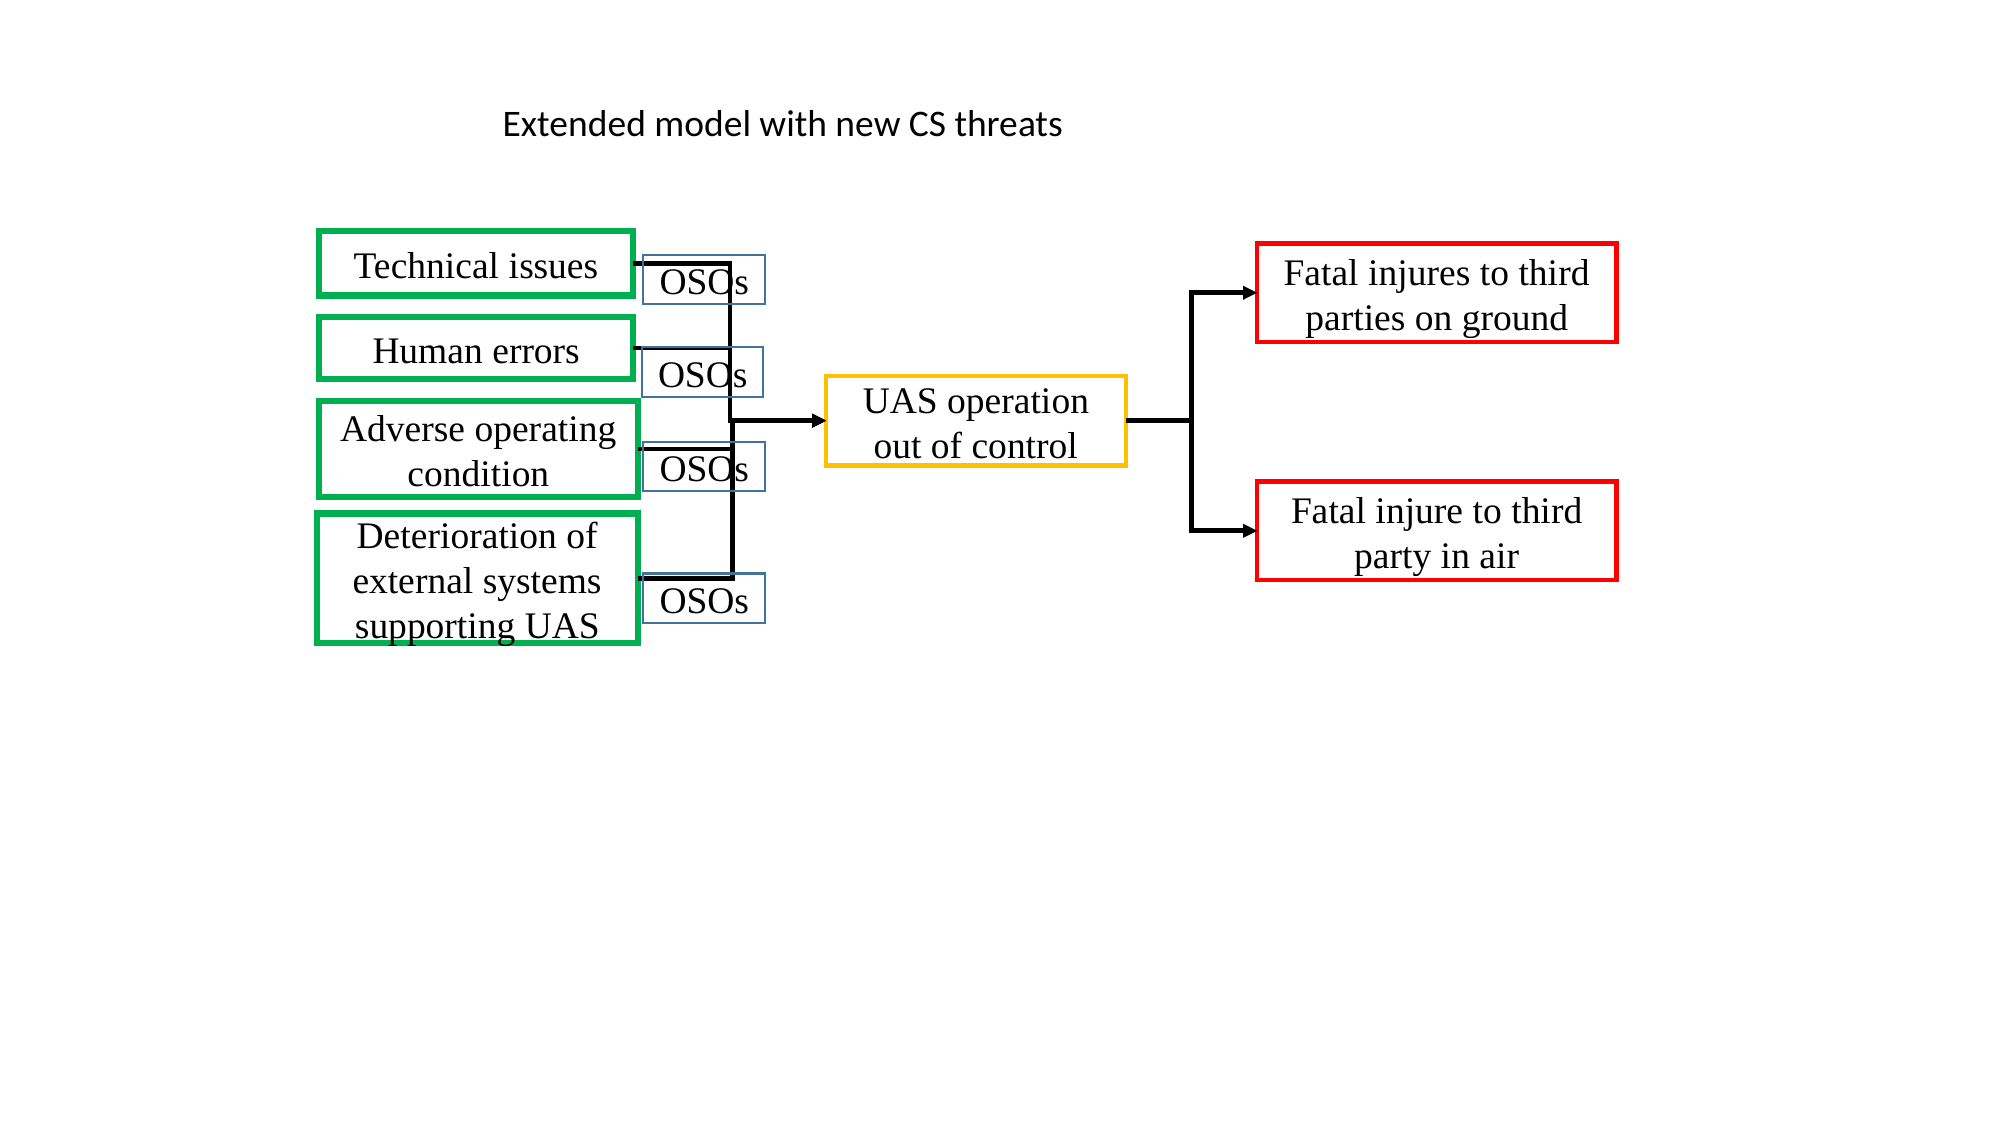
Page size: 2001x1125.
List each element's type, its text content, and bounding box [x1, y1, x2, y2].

text_box Deterioration of external systems supporting UAS [316, 513, 639, 644]
text_box Technical issues [318, 230, 634, 297]
text_box Human errors [318, 316, 633, 380]
text_box Adverse operating condition [318, 400, 637, 498]
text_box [1125, 292, 1258, 420]
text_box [633, 347, 826, 421]
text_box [1125, 420, 1258, 531]
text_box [637, 420, 826, 579]
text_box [633, 263, 826, 347]
text_box OSOs [642, 254, 766, 263]
text_box Fatal injure to third party in air [1256, 481, 1618, 581]
text_box Extended model with new CS threats [488, 91, 1079, 152]
text_box UAS operation out of control [826, 375, 1125, 466]
text_box Fatal injures to third parties on ground [1256, 242, 1618, 343]
text_box OSOs [642, 579, 766, 624]
